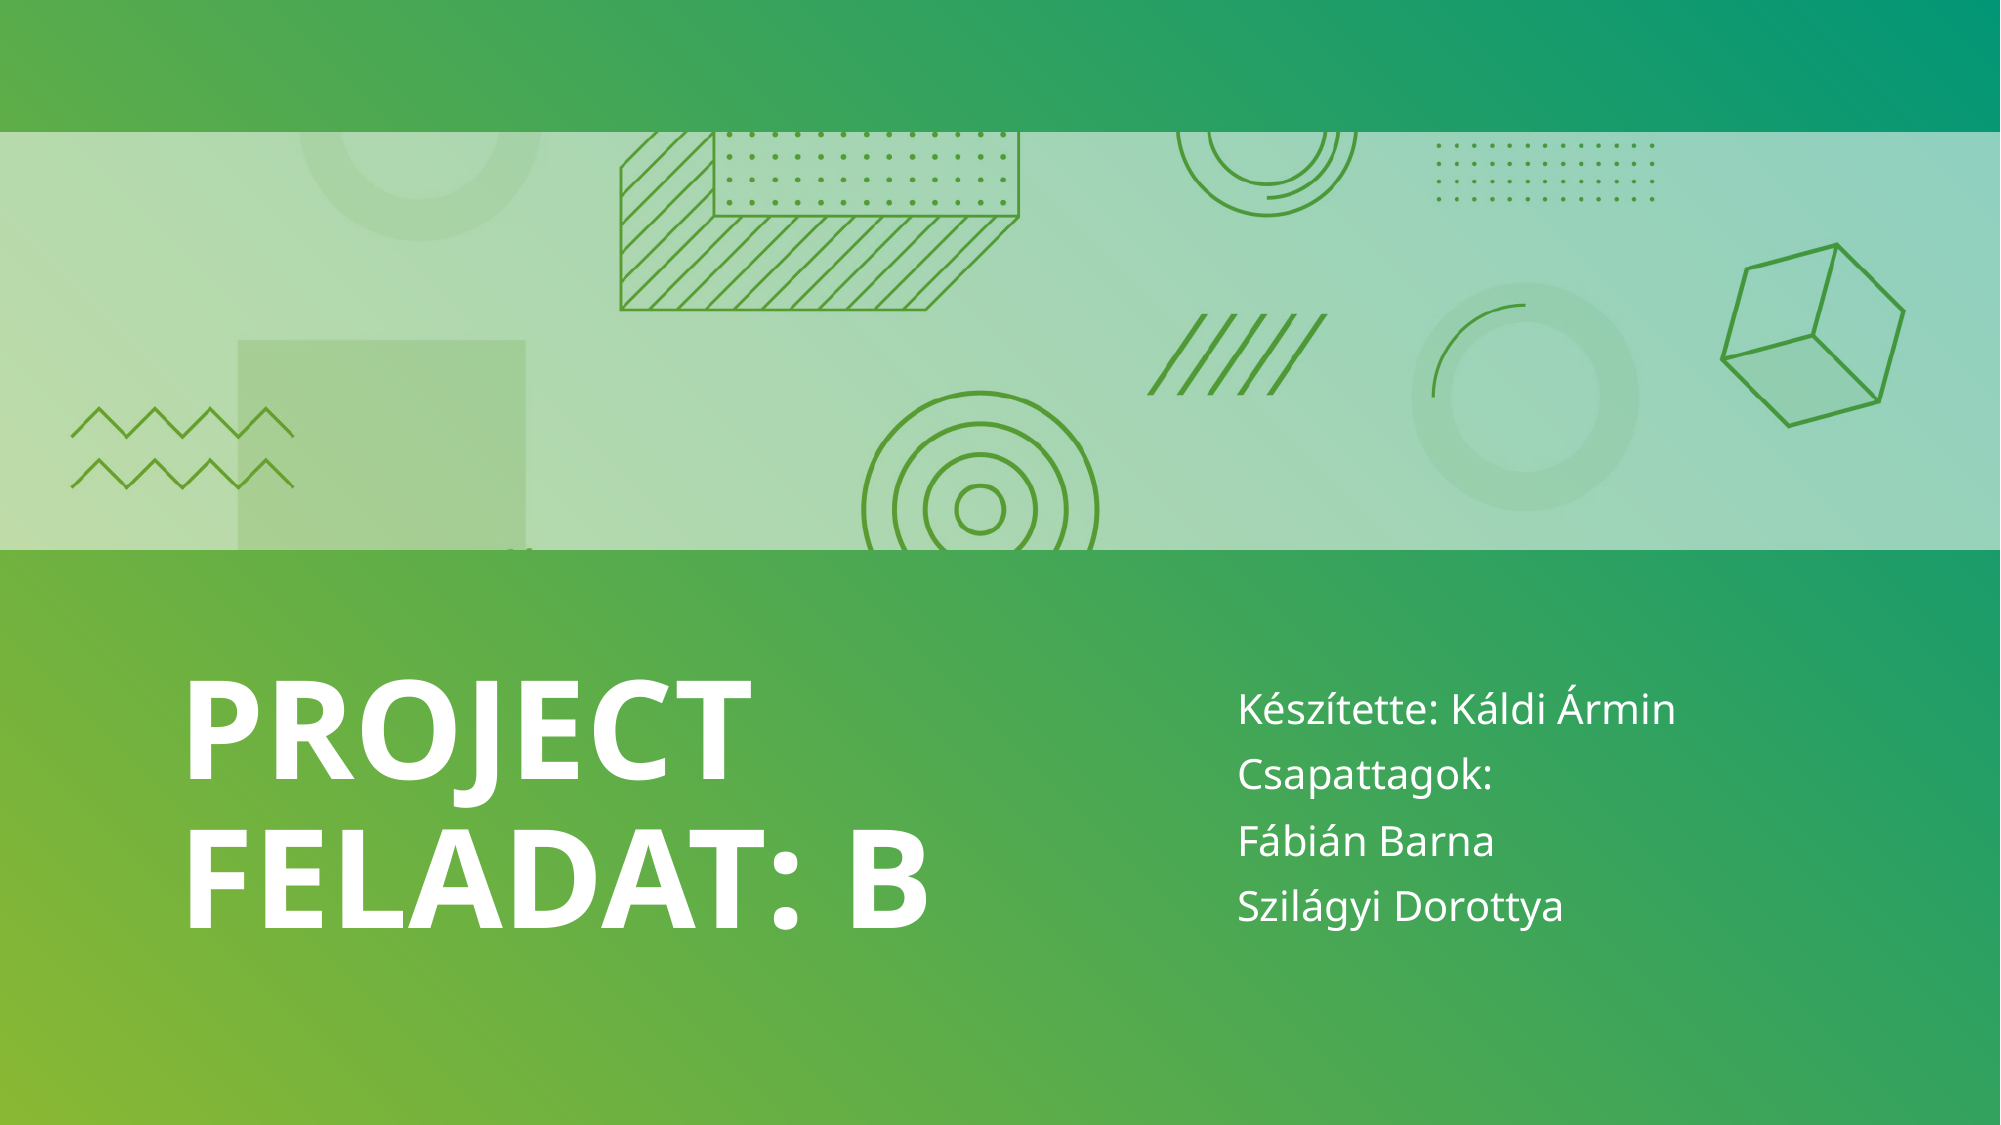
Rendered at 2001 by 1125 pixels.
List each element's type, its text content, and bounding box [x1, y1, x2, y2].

picture [0, 132, 2000, 550]
title Project feladat: B [163, 612, 1205, 1007]
text_box [0, 550, 2000, 1125]
subtitle Készítette: Káldi Ármin Csapattagok: Fábián Barna Szilágyi Dorottya [1222, 612, 1819, 1007]
text_box [0, 0, 2000, 132]
